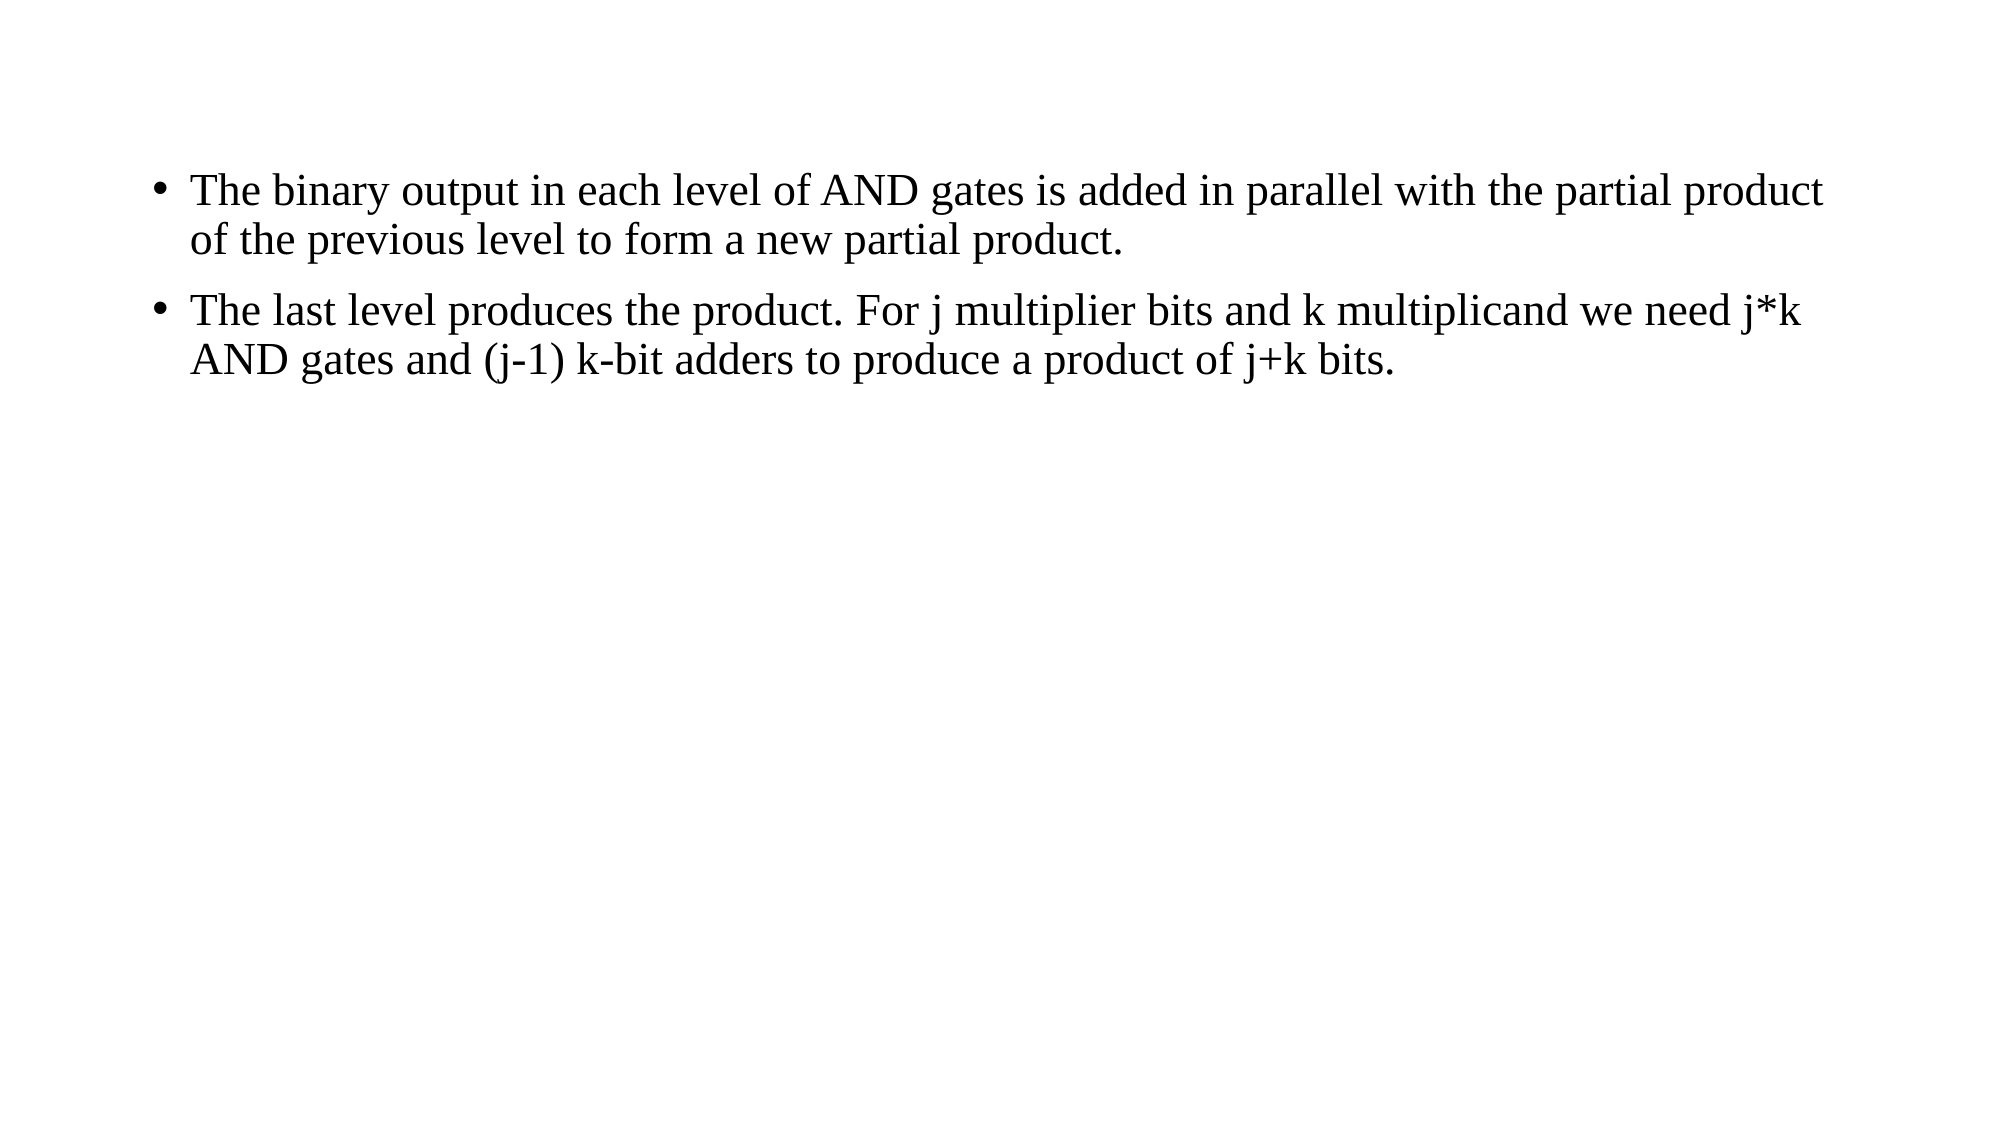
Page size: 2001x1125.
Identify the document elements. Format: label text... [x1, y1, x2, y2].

list The binary output in each level of AND gates is added in parallel with the partial product of the previous level to form a new partial product. The last level produces the product. For j multiplier bits and k multiplicand we need j*k AND gates and (j-1) k-bit adders to produce a product of j+k bits. [137, 82, 1863, 1014]
